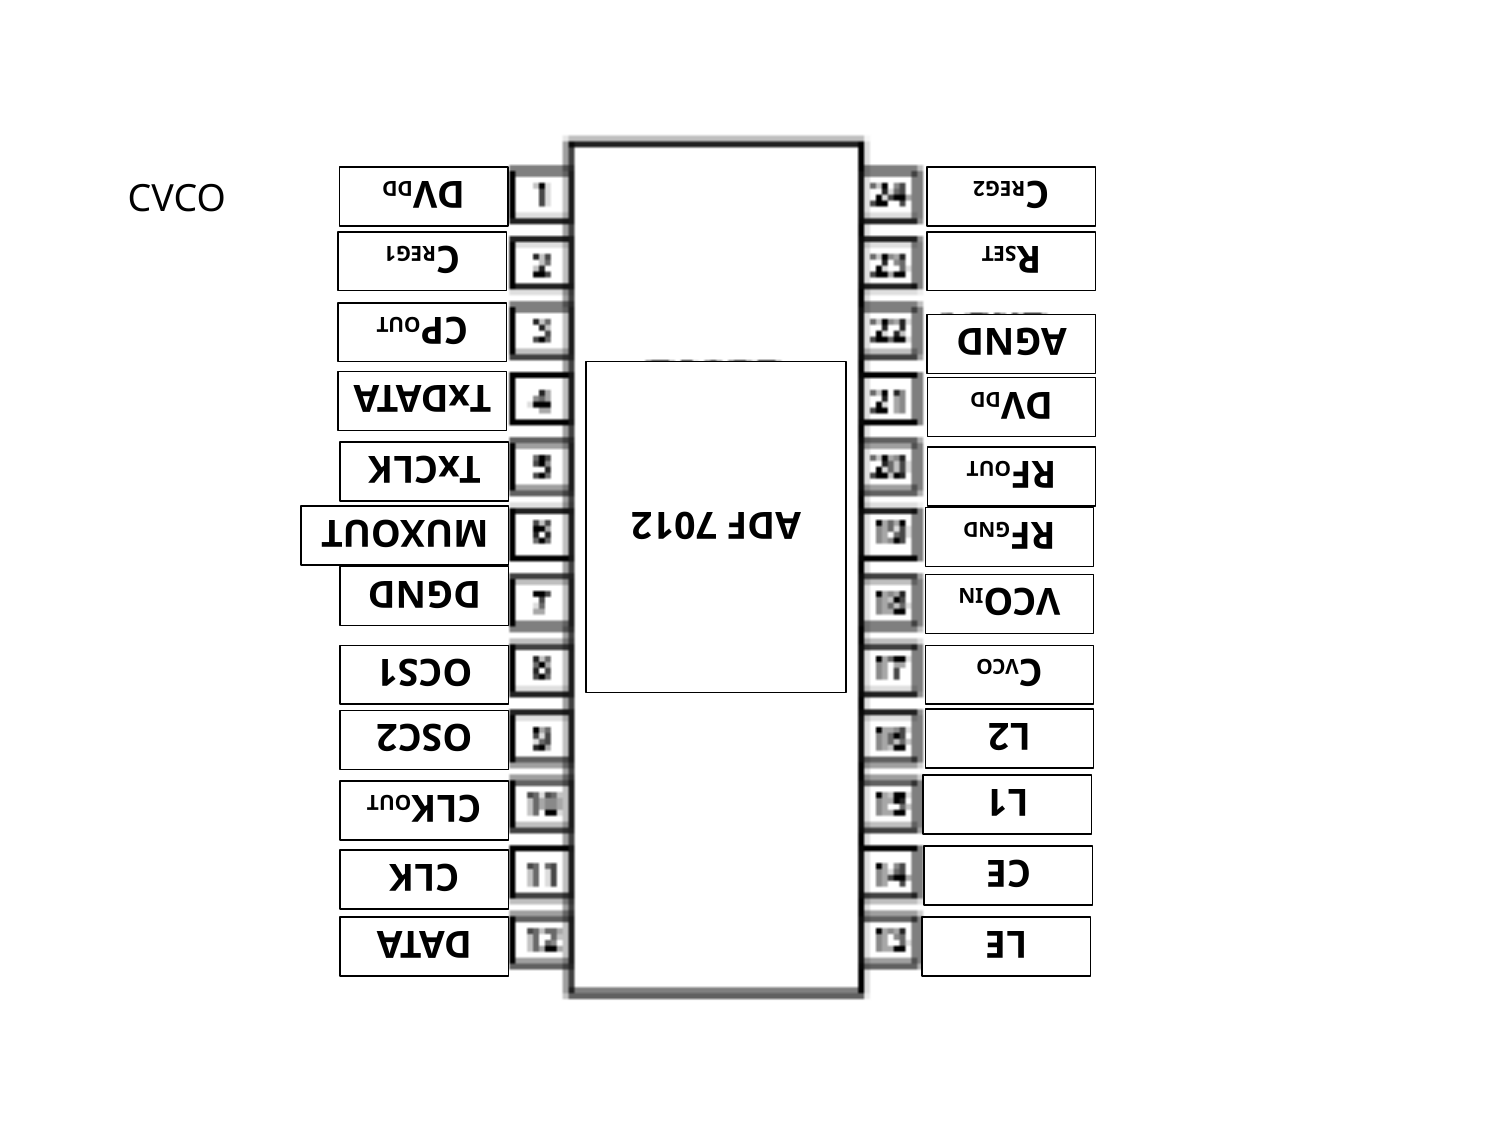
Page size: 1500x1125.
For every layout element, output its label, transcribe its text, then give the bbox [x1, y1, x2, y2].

text_box VCOIN [1075, 572, 1096, 635]
text_box CVCO [1075, 643, 1096, 706]
text_box CE [1075, 844, 1095, 907]
text_box RFOUT [1075, 445, 1098, 508]
text_box AGND [1075, 312, 1098, 376]
text_box MUXOUT [299, 504, 334, 567]
picture [339, 101, 1072, 1006]
text_box RFGND [1075, 505, 1096, 569]
text_box L1 [1075, 773, 1093, 836]
text_box LE [1075, 915, 1092, 978]
text_box RSET [1075, 230, 1098, 293]
text_box DVDD [1075, 376, 1098, 439]
text_box L2 [1075, 707, 1096, 770]
text_box CREG2 [1075, 165, 1098, 228]
text_box CVCO [112, 166, 241, 227]
